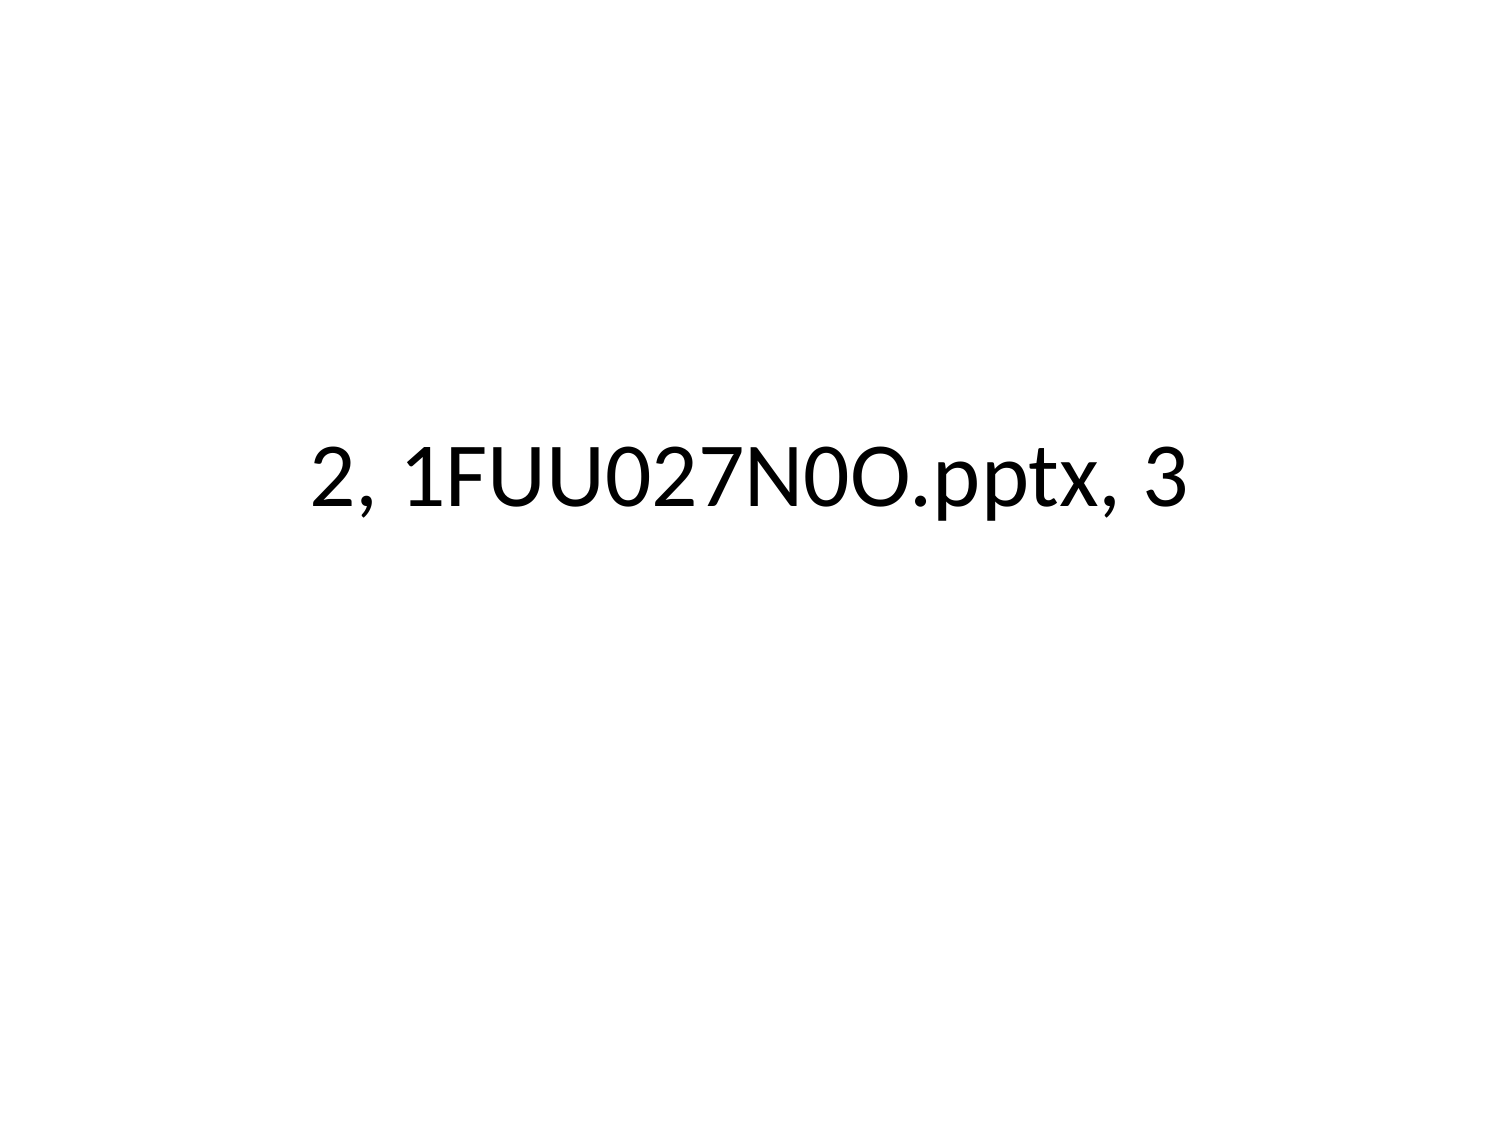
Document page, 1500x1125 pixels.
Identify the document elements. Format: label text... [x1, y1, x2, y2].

title 2, 1FUU027N0O.pptx, 3 [112, 349, 1388, 591]
